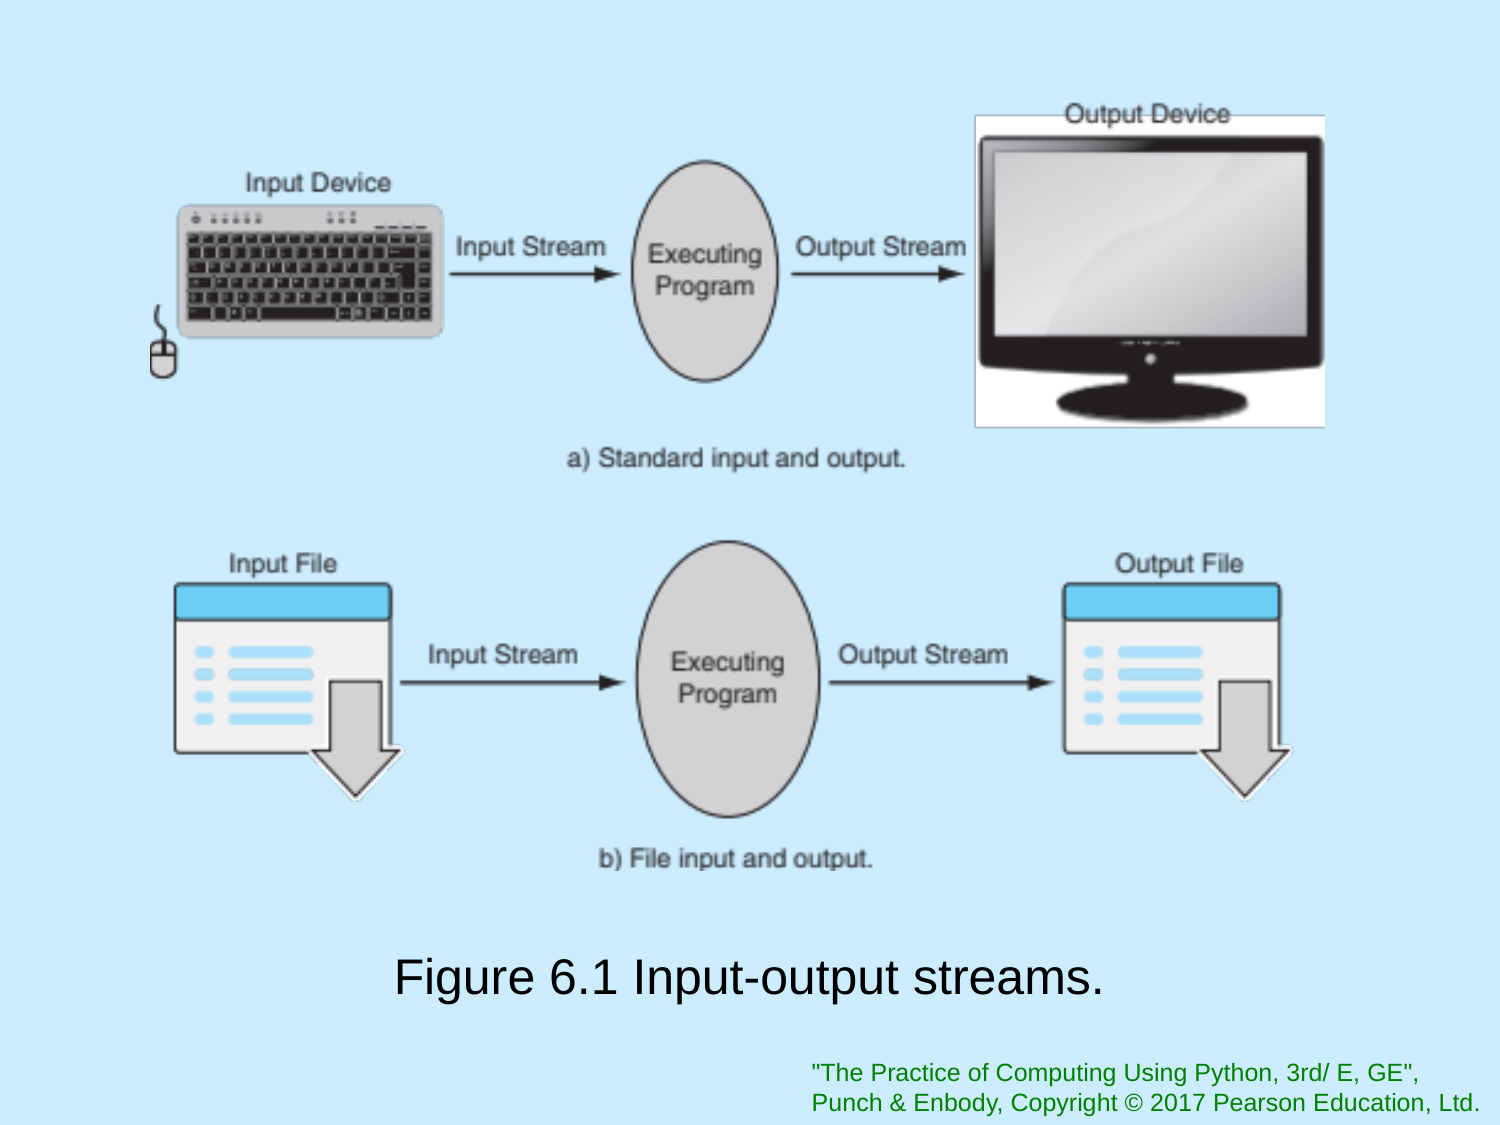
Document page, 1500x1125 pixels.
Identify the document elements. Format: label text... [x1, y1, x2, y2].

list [149, 99, 1326, 871]
text_box Figure 6.1 Input-output streams. [379, 937, 1121, 1013]
